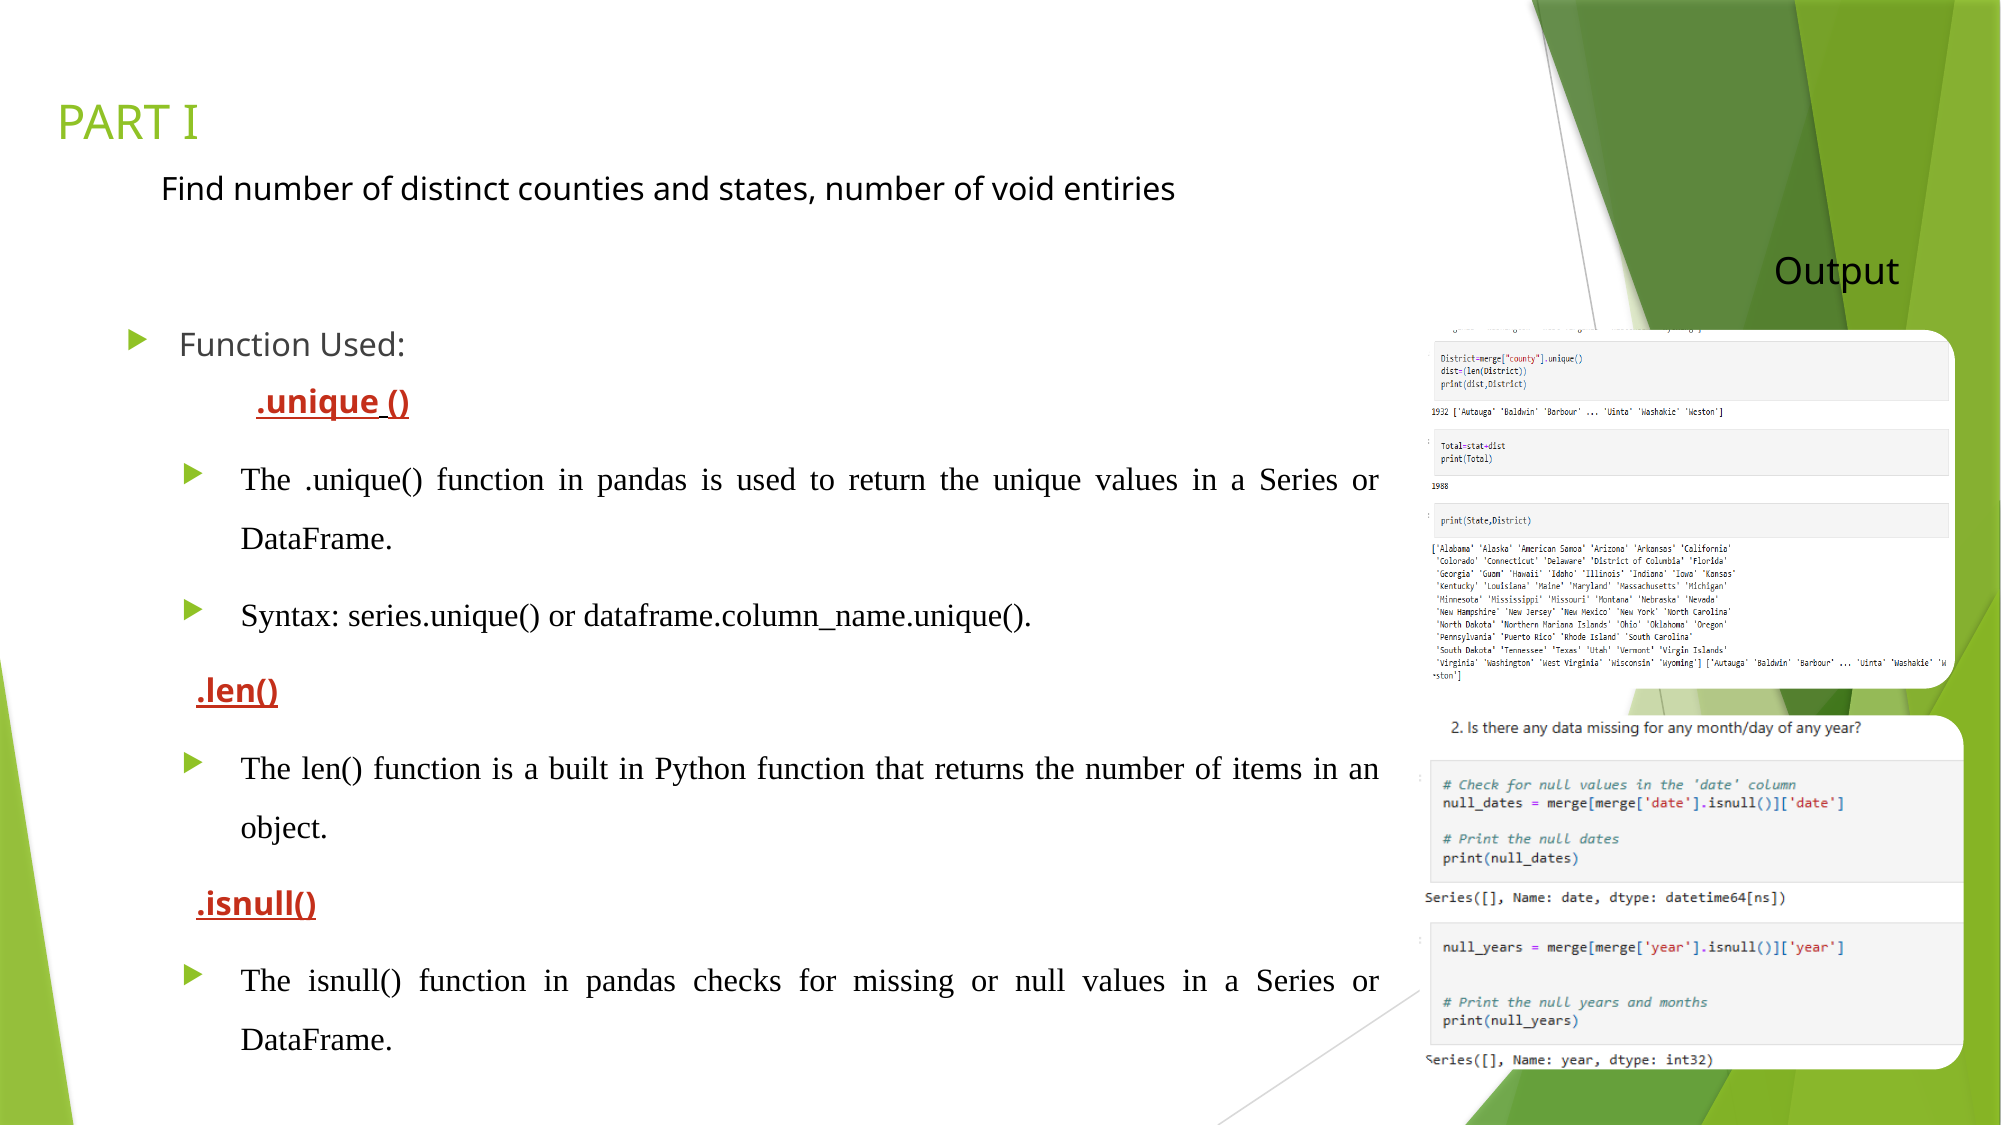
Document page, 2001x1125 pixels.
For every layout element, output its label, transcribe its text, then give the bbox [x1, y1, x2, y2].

title PART I Find number of distinct counties and states, number of void entiries [41, 55, 1809, 273]
list Function Used: .unique () The .unique() function in pandas is used to return the unique values in a Series or DataFrame. Syntax: series.unique() or dataframe.column_name.unique(). .len() The len() function is a built in Python function that returns the number of items in an object. .isnull() The isnull() function in pandas checks for missing or null values in a Series or DataFrame. [111, 316, 1396, 1070]
text_box Output [1759, 239, 1964, 300]
picture [1427, 329, 1956, 690]
picture [1419, 714, 1965, 1070]
